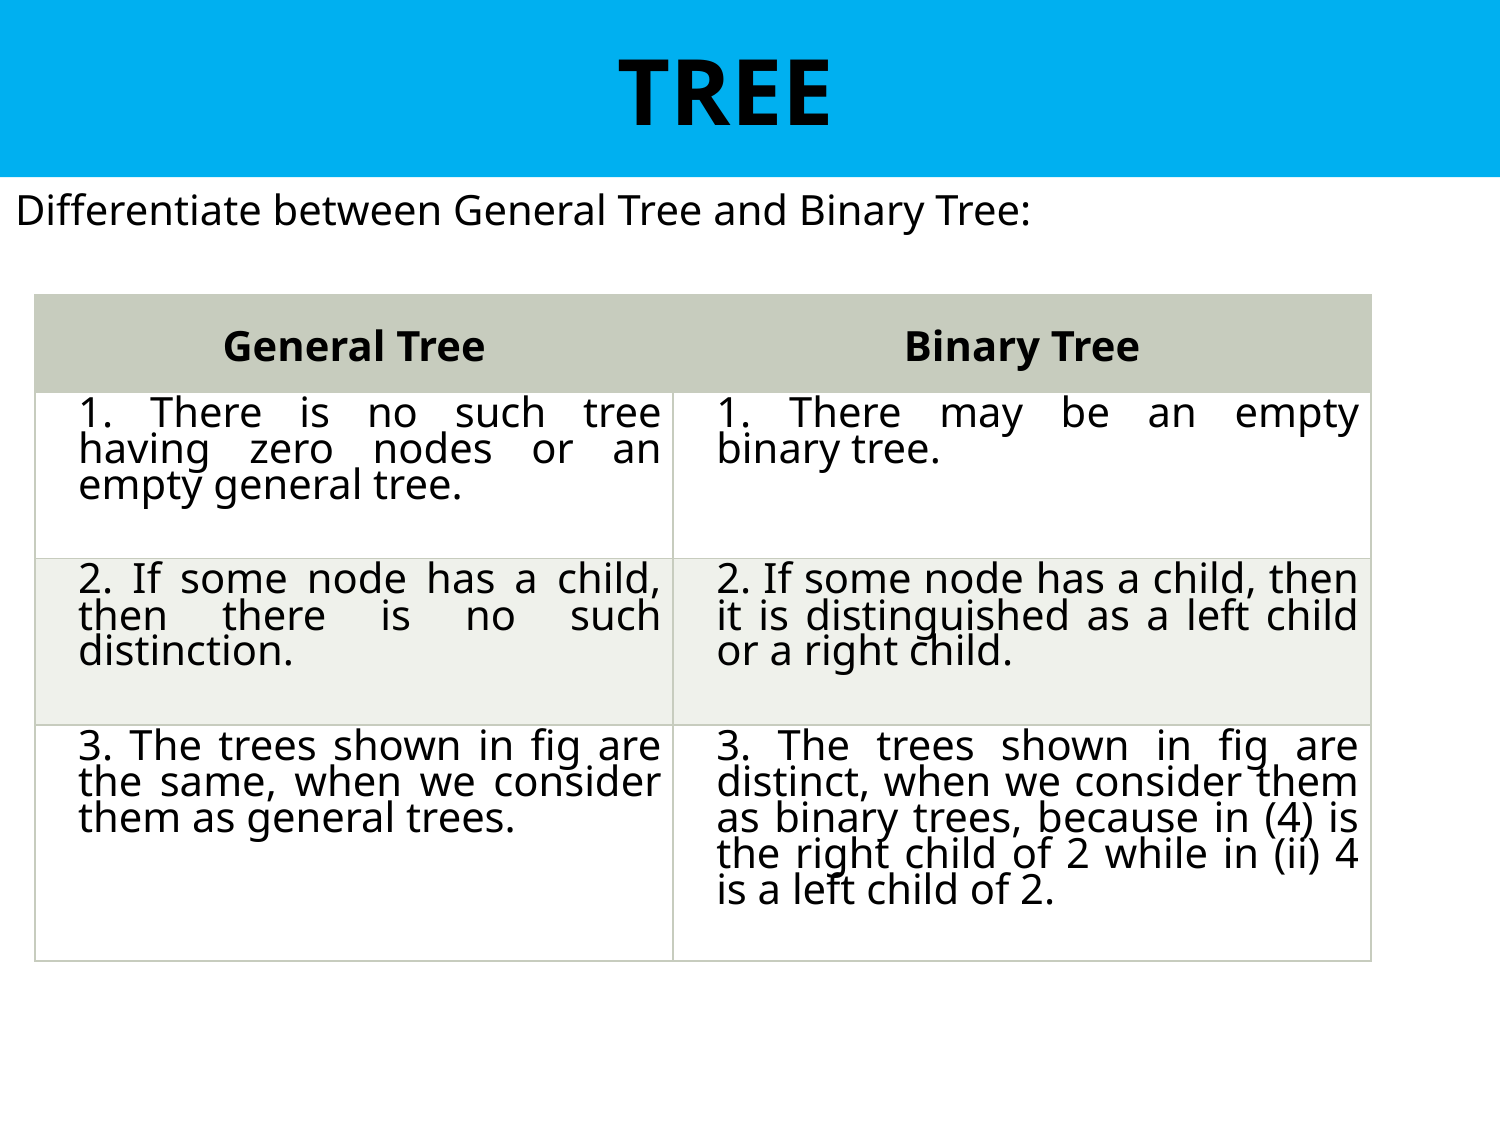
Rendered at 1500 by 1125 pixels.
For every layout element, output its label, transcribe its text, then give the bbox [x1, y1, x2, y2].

table_cell 2. If some node has a child, then there is no such distinction. [36, 559, 672, 724]
table_cell 2. If some node has a child, then it is distinguished as a left child or a right child. [674, 559, 1370, 724]
table_cell 3. The trees shown in fig are the same, when we consider them as general trees. [36, 726, 672, 960]
title TREE [0, 0, 1500, 175]
table_header Binary Tree [673, 296, 1370, 391]
text_box [0, 241, 1500, 1125]
text_box Differentiate between General Tree and Binary Tree: [0, 176, 1500, 241]
table_cell 1. There may be an empty binary tree. [674, 393, 1370, 558]
table_header General Tree [36, 296, 673, 391]
table_cell 3. The trees shown in fig are distinct, when we consider them as binary trees, because in (4) is the right child of 2 while in (ii) 4 is a left child of 2. [674, 726, 1370, 960]
table_cell 1. There is no such tree having zero nodes or an empty general tree. [36, 393, 672, 558]
